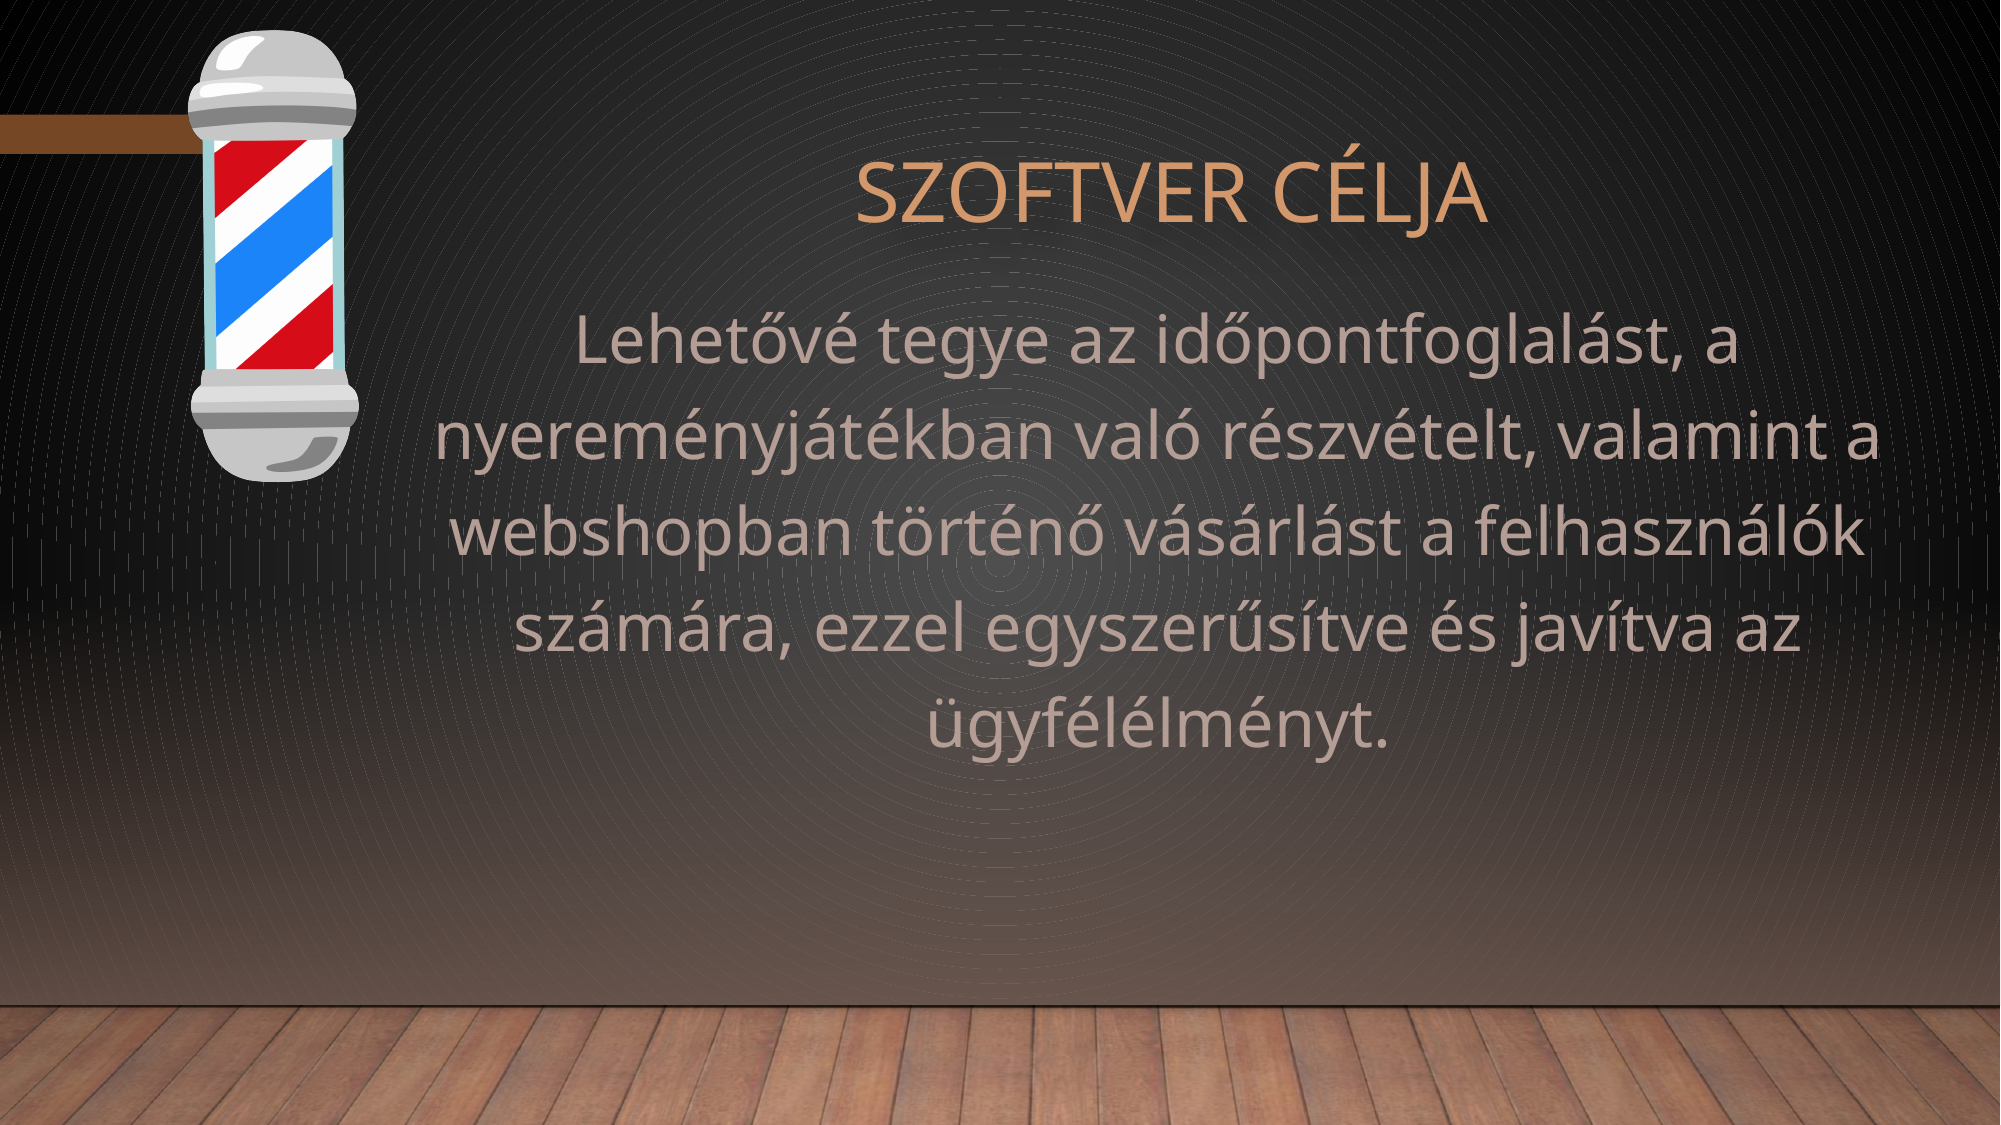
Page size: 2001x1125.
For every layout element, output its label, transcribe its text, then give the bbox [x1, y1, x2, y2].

list Lehetővé tegye az időpontfoglalást, a nyereményjátékban való részvételt, valamint a webshopban történő vásárlást a felhasználók számára, ezzel egyszerűsítve és javítva az ügyfélélményt. [396, 273, 1921, 682]
picture [78, 15, 468, 496]
text_box [0, 113, 78, 155]
picture [0, 1005, 2000, 1125]
title Szoftver Célja [468, 109, 1934, 283]
